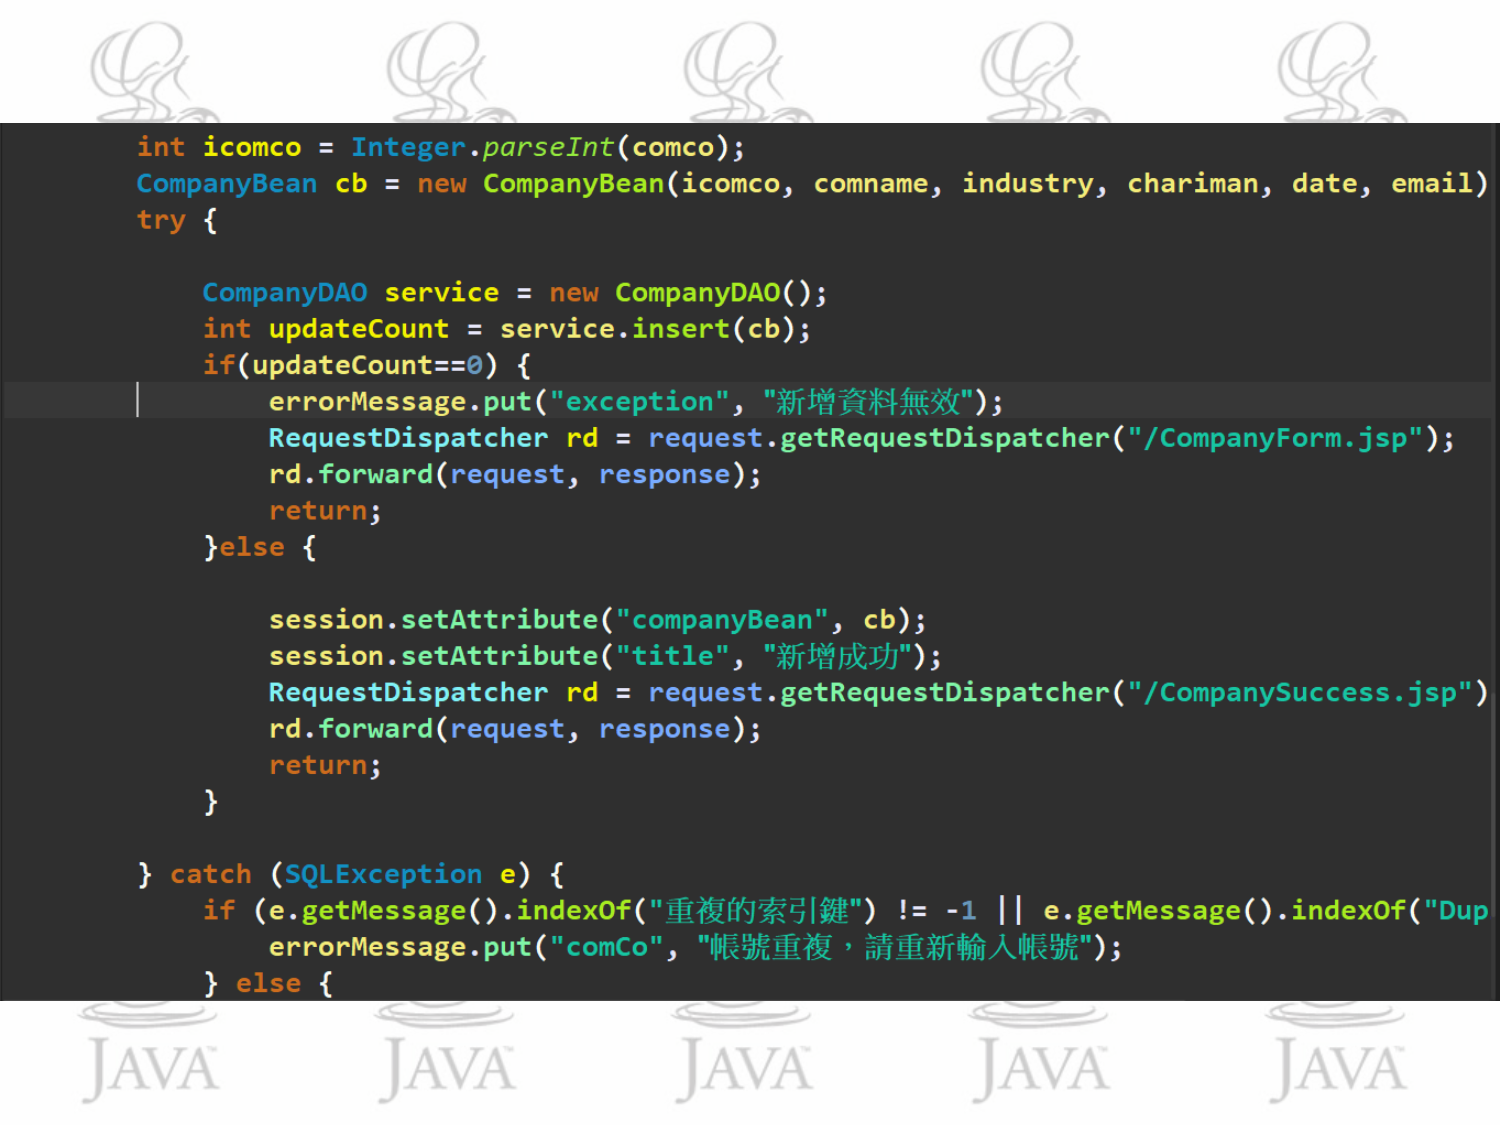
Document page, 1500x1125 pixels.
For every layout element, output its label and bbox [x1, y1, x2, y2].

picture [0, 123, 1500, 1001]
